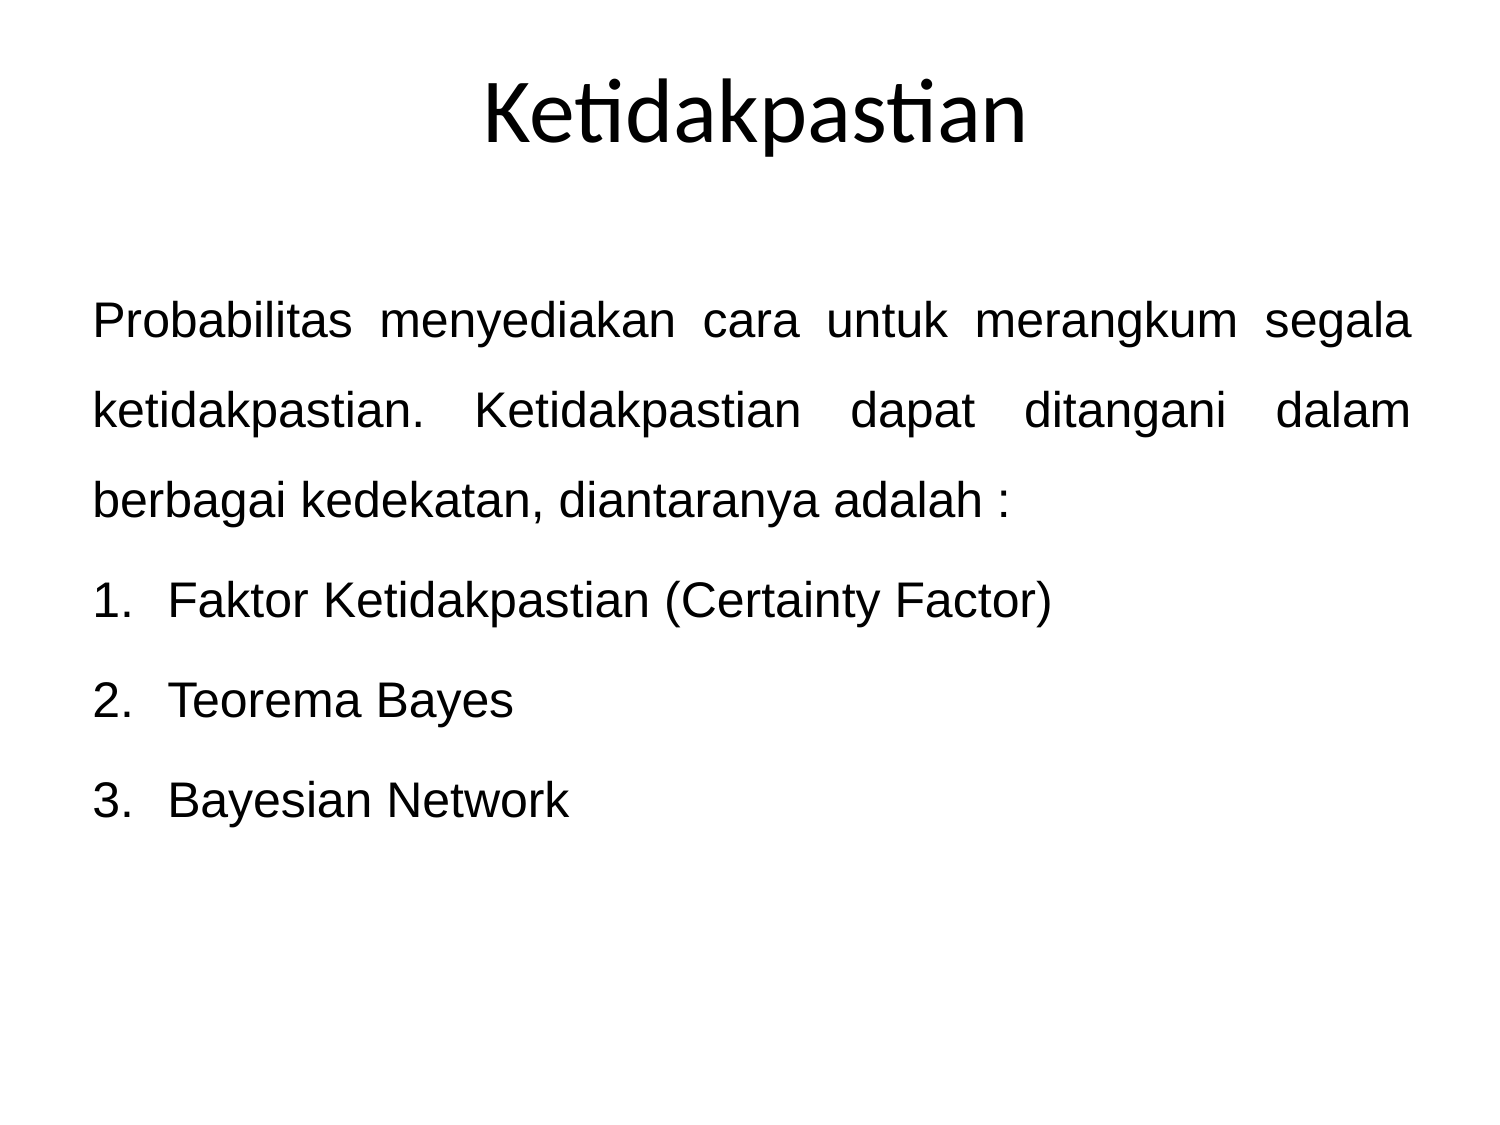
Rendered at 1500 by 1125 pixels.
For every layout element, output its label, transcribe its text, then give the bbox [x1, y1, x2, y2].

list Probabilitas menyediakan cara untuk merangkum segala ketidakpastian. Ketidakpastian dapat ditangani dalam berbagai kedekatan, diantaranya adalah : Faktor Ketidakpastian (Certainty Factor) Teorema Bayes Bayesian Network [77, 249, 1428, 1060]
title Ketidakpastian [81, 12, 1432, 200]
